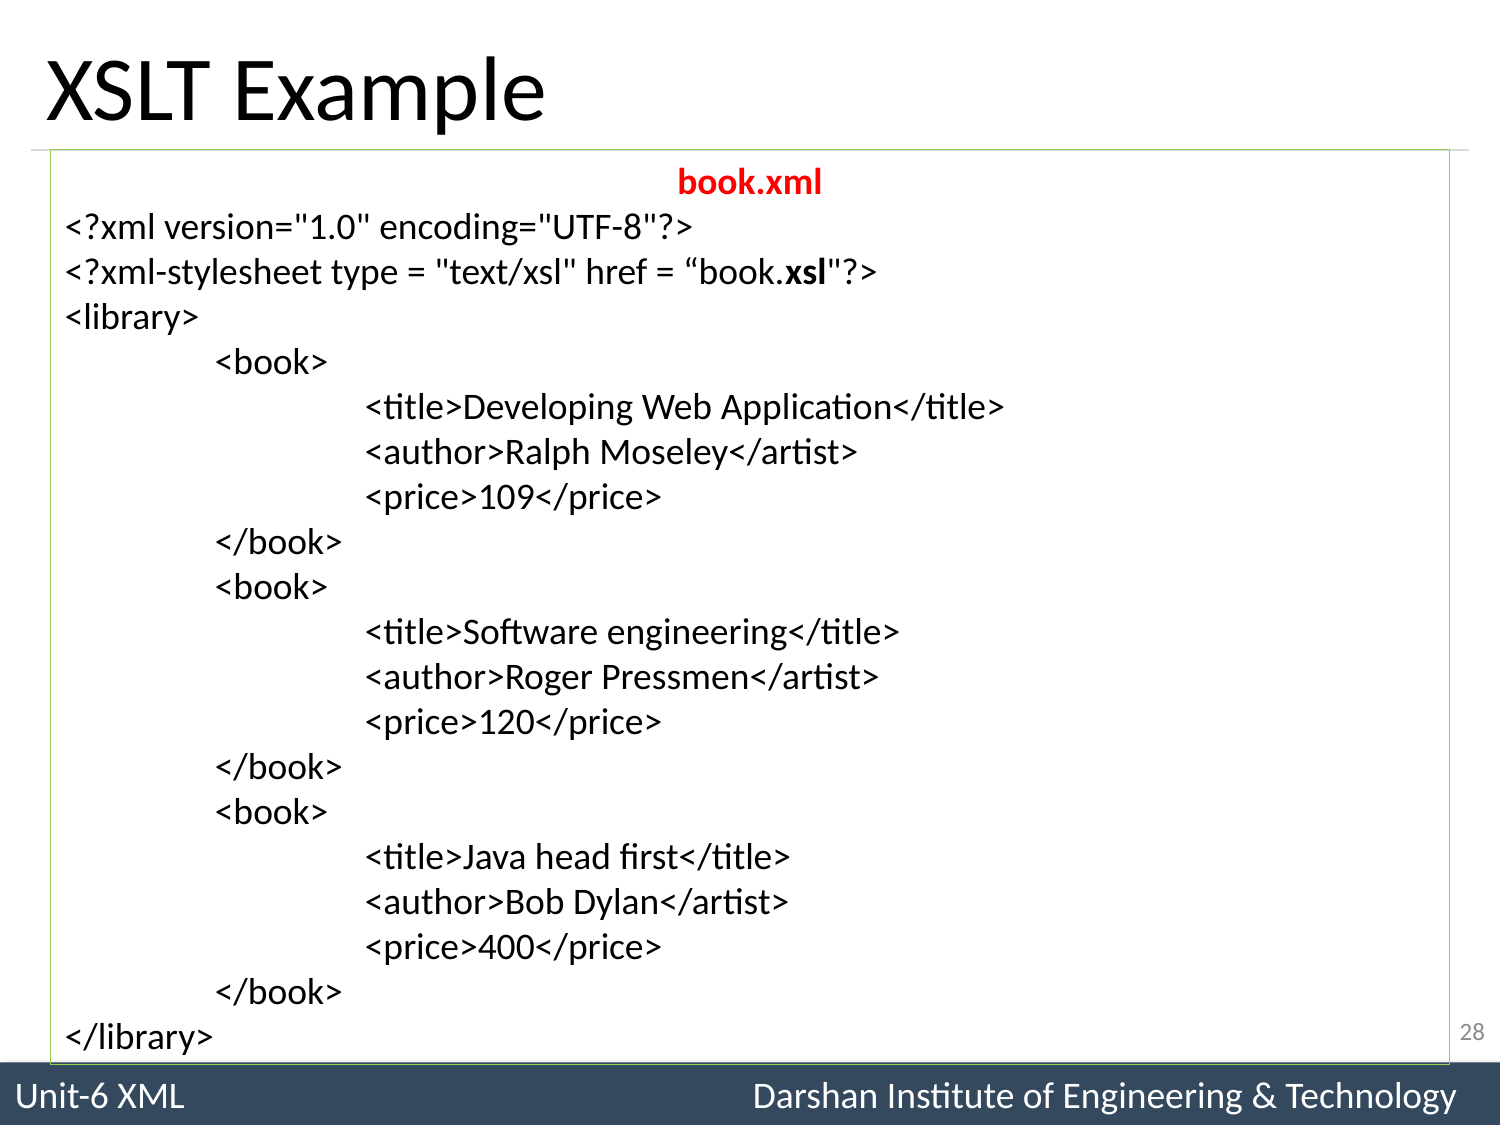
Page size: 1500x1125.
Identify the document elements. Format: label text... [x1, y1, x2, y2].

text_box book.xml <?xml version="1.0" encoding="UTF-8"?> <?xml-stylesheet type = "text/xsl" href = “book.xsl"?> <library> <book> <title>Developing Web Application</title> <author>Ralph Moseley</artist> <price>109</price> </book> <book> <title>Software engineering</title> <author>Roger Pressmen</artist> <price>120</price> </book> <book> <title>Java head first</title> <author>Bob Dylan</artist> <price>400</price> </book> </library> [50, 149, 1450, 1065]
slide_number 28 [1450, 999, 1500, 1060]
title XSLT Example [31, 17, 1469, 150]
